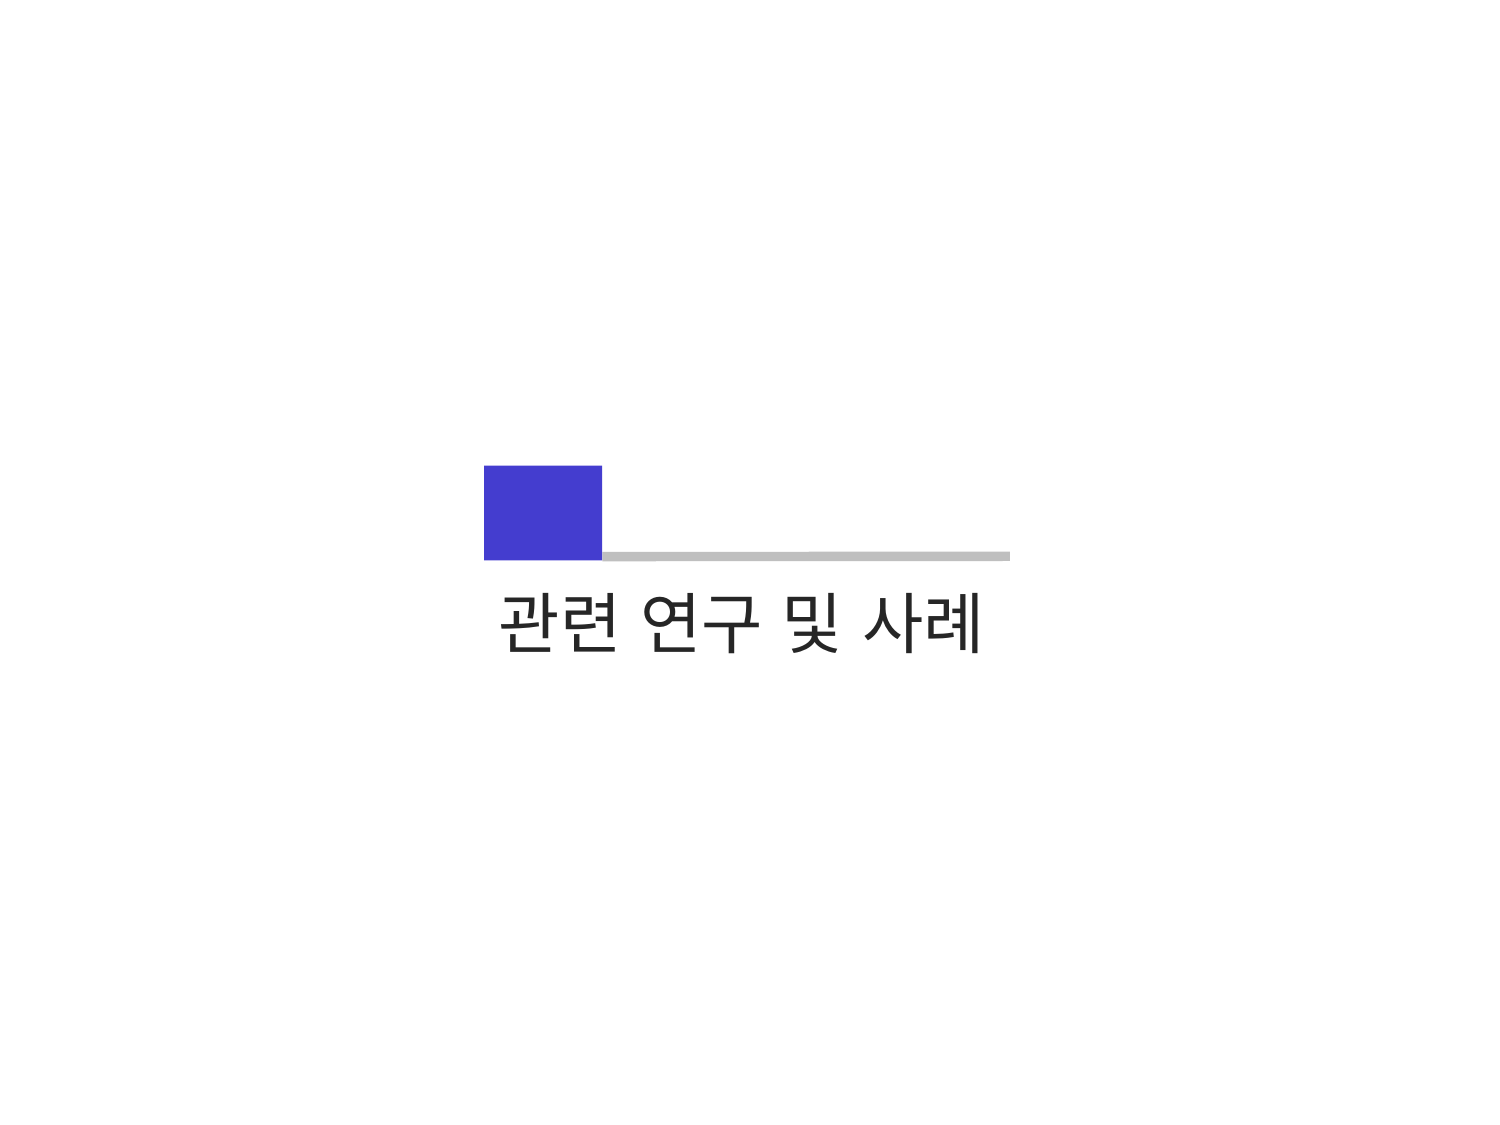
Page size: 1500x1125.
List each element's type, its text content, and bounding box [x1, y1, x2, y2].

text_box 관련 연구 및 사례 [484, 574, 1360, 669]
text_box 2 [490, 464, 597, 560]
text_box [482, 464, 604, 563]
